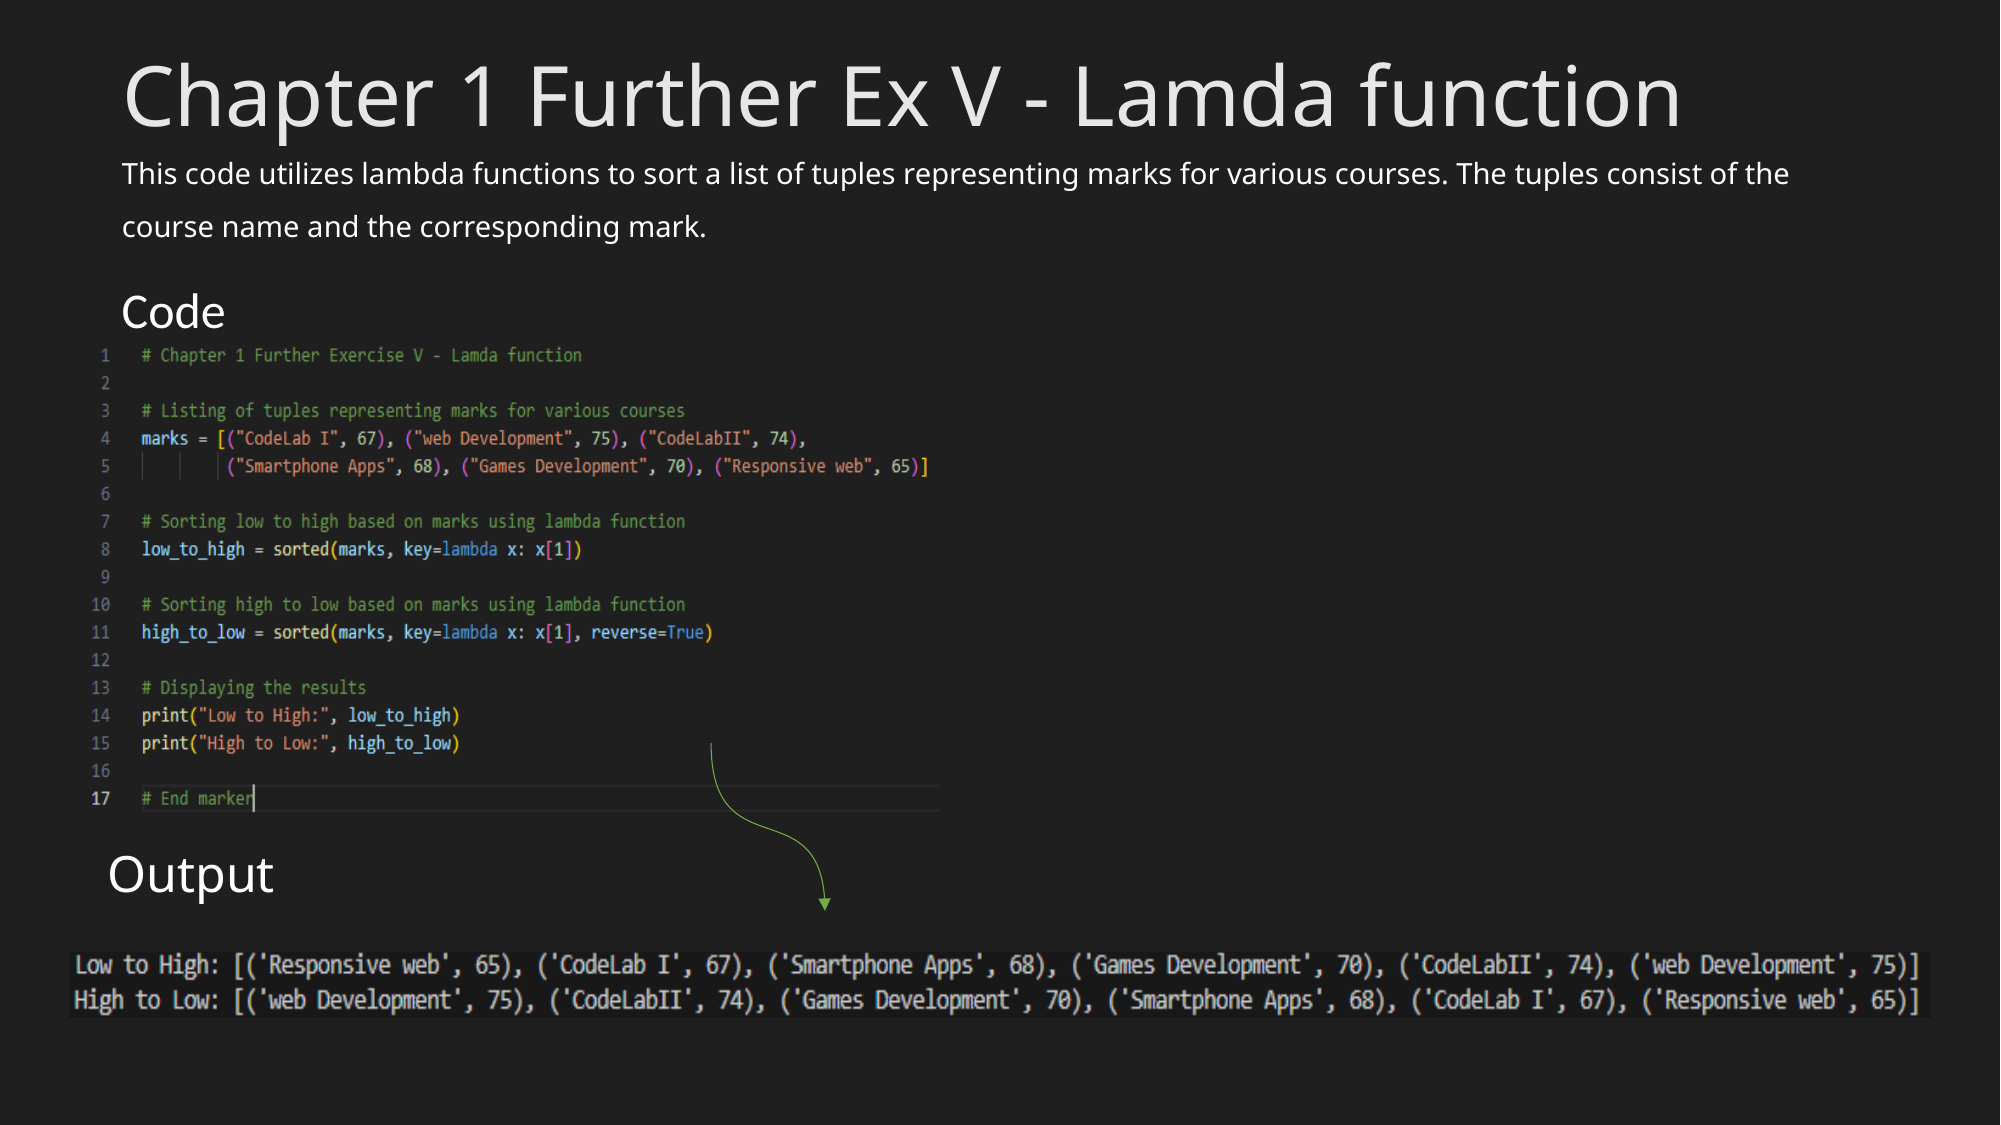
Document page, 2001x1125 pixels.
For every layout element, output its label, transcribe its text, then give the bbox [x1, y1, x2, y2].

text_box Output [92, 835, 298, 910]
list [68, 952, 1932, 1018]
list This code utilizes lambda functions to sort a list of tuples representing marks for various courses. The tuples consist of the course name and the corresponding mark. [106, 107, 1871, 251]
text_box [684, 769, 852, 884]
text_box Code [106, 270, 251, 337]
title Chapter 1 Further Ex V - Lamda function [107, 0, 2000, 209]
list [92, 337, 939, 821]
